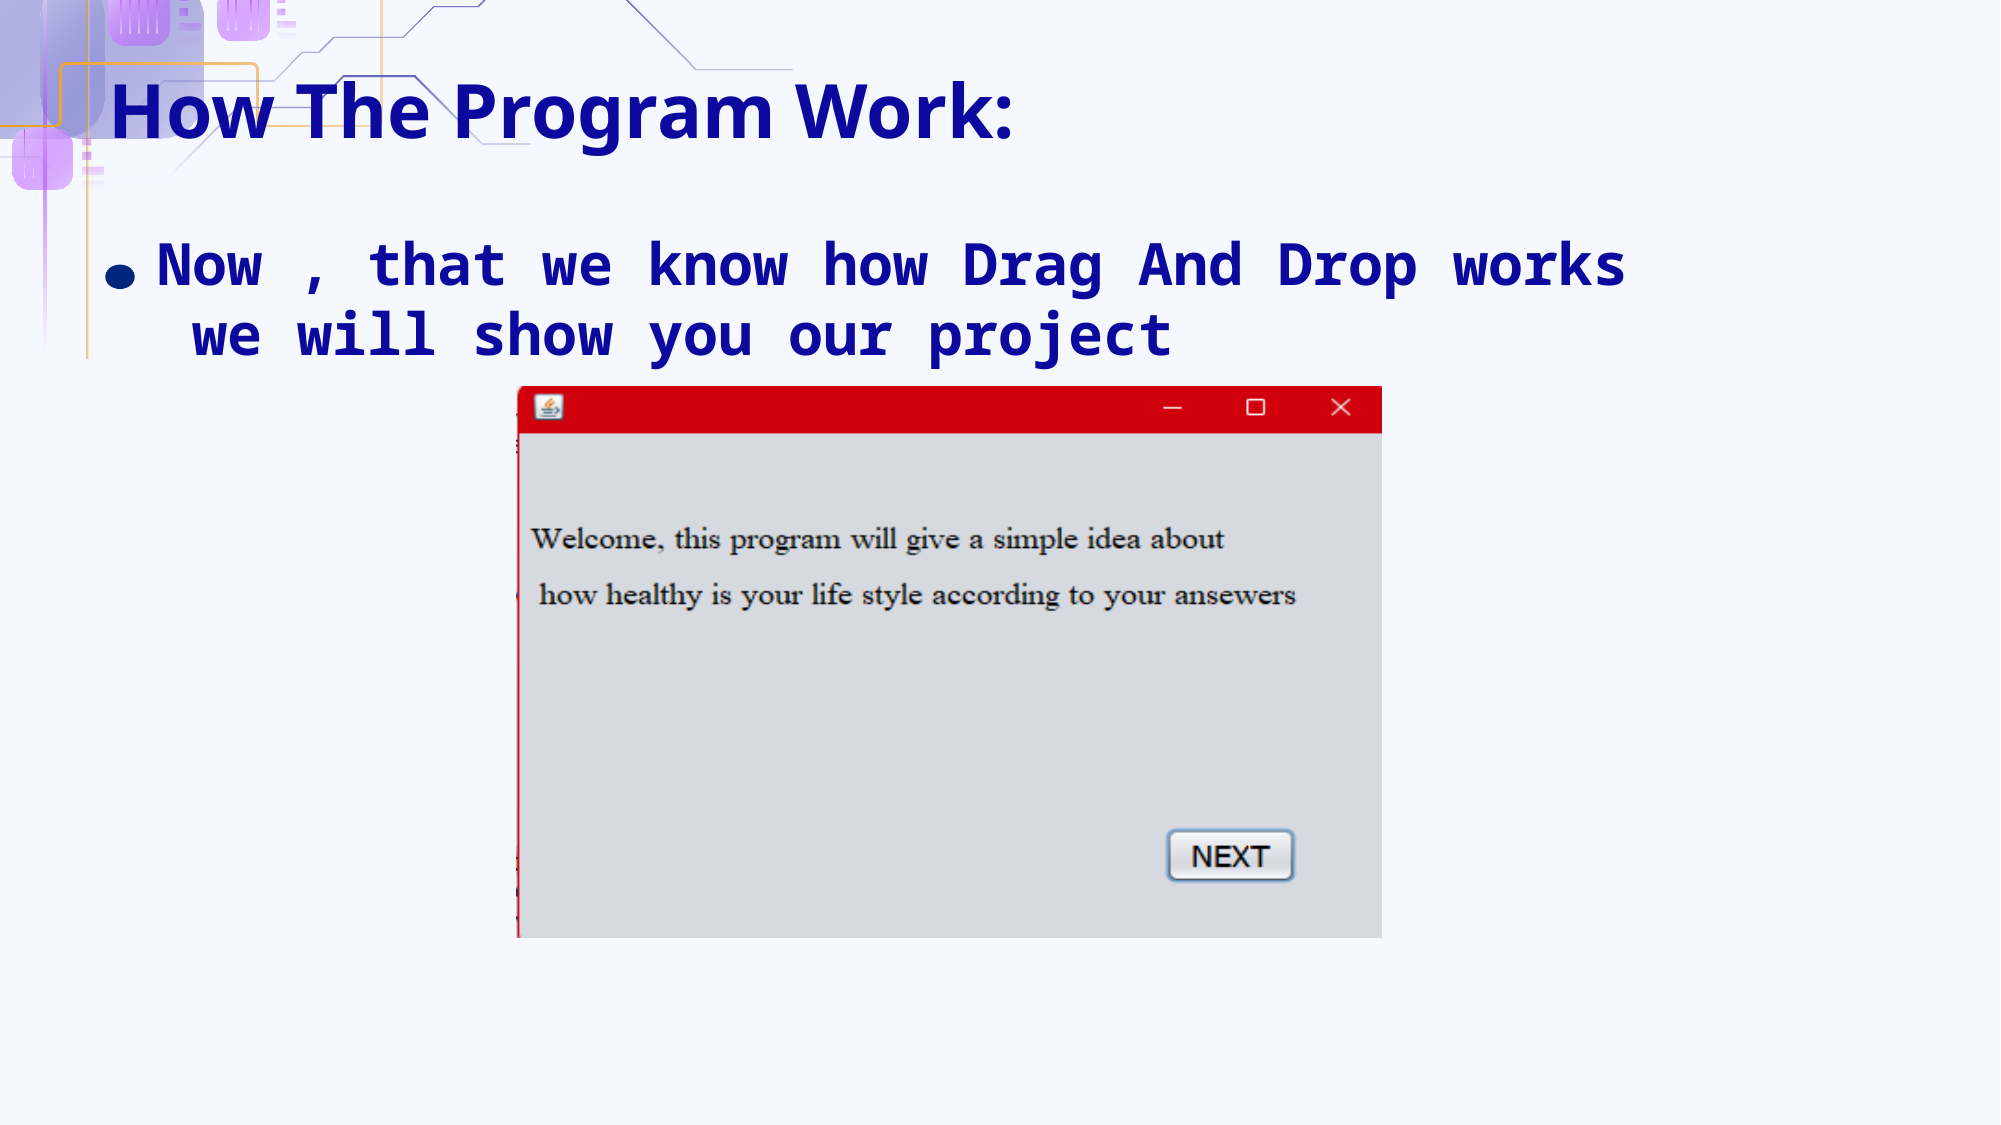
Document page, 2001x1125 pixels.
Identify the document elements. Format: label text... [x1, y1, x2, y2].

text_box [105, 264, 120, 290]
text_box Now , that we know how Drag And Drop works we will show you our project [120, 188, 1742, 406]
picture [515, 385, 1383, 939]
title How The Program Work: [93, 0, 1361, 218]
